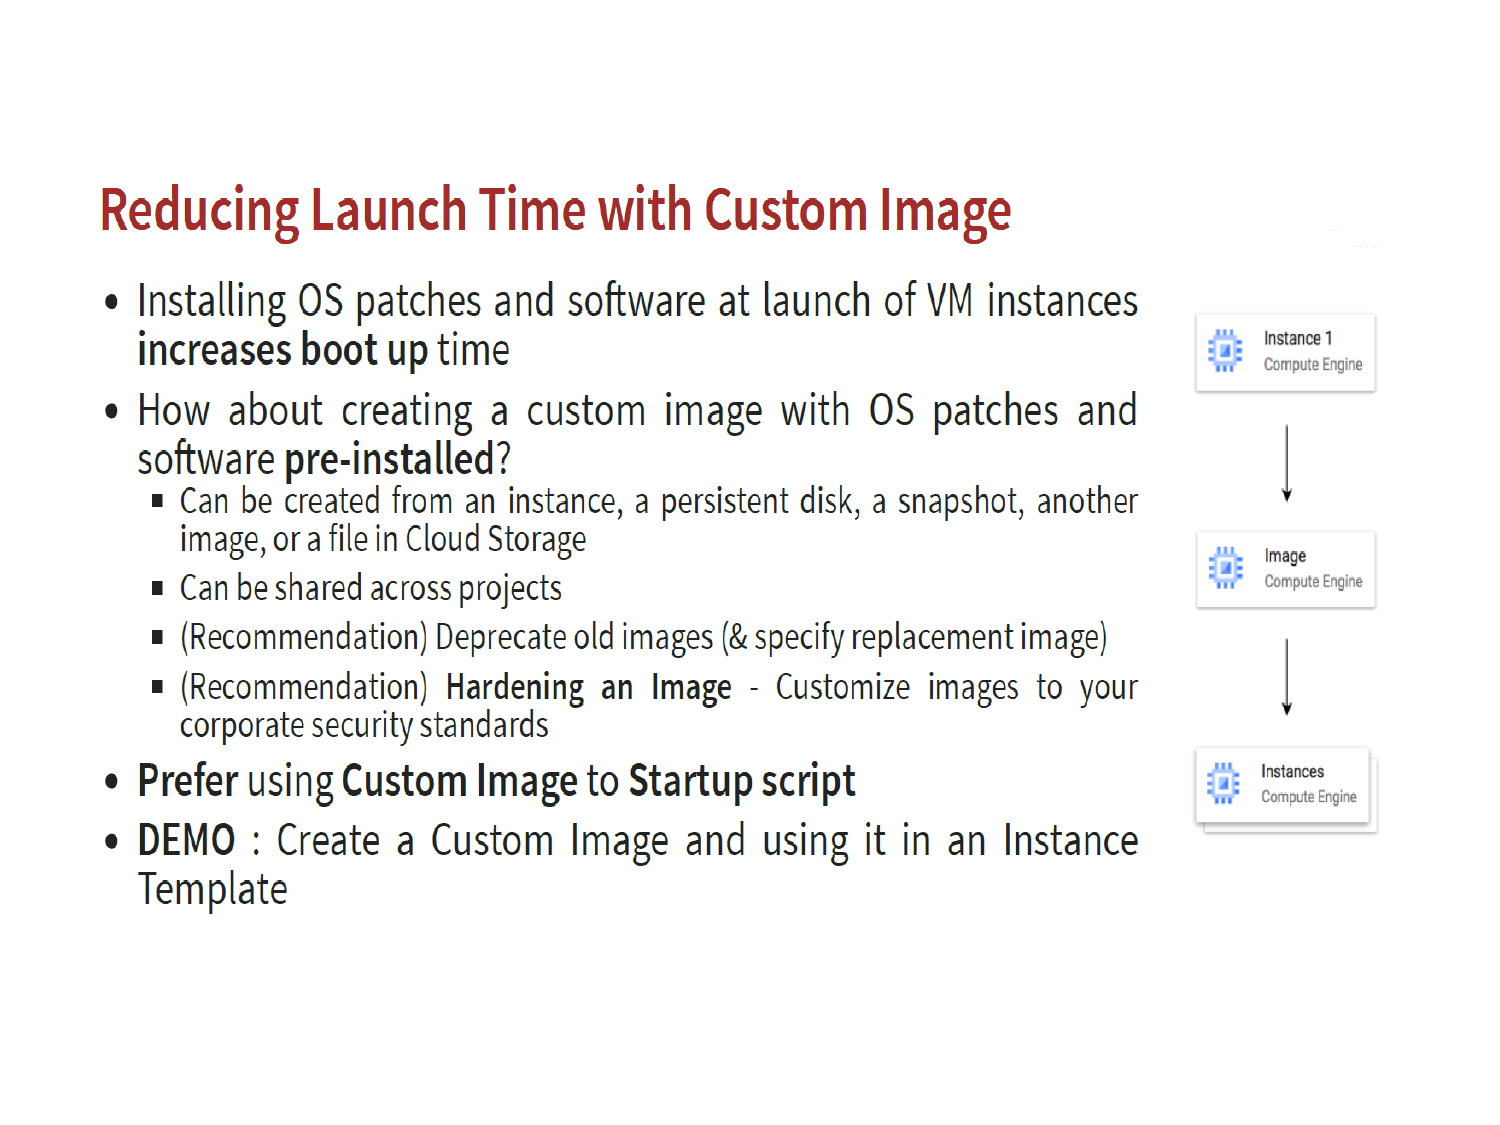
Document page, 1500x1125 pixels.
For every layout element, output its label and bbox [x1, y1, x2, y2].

list [74, 174, 1426, 932]
